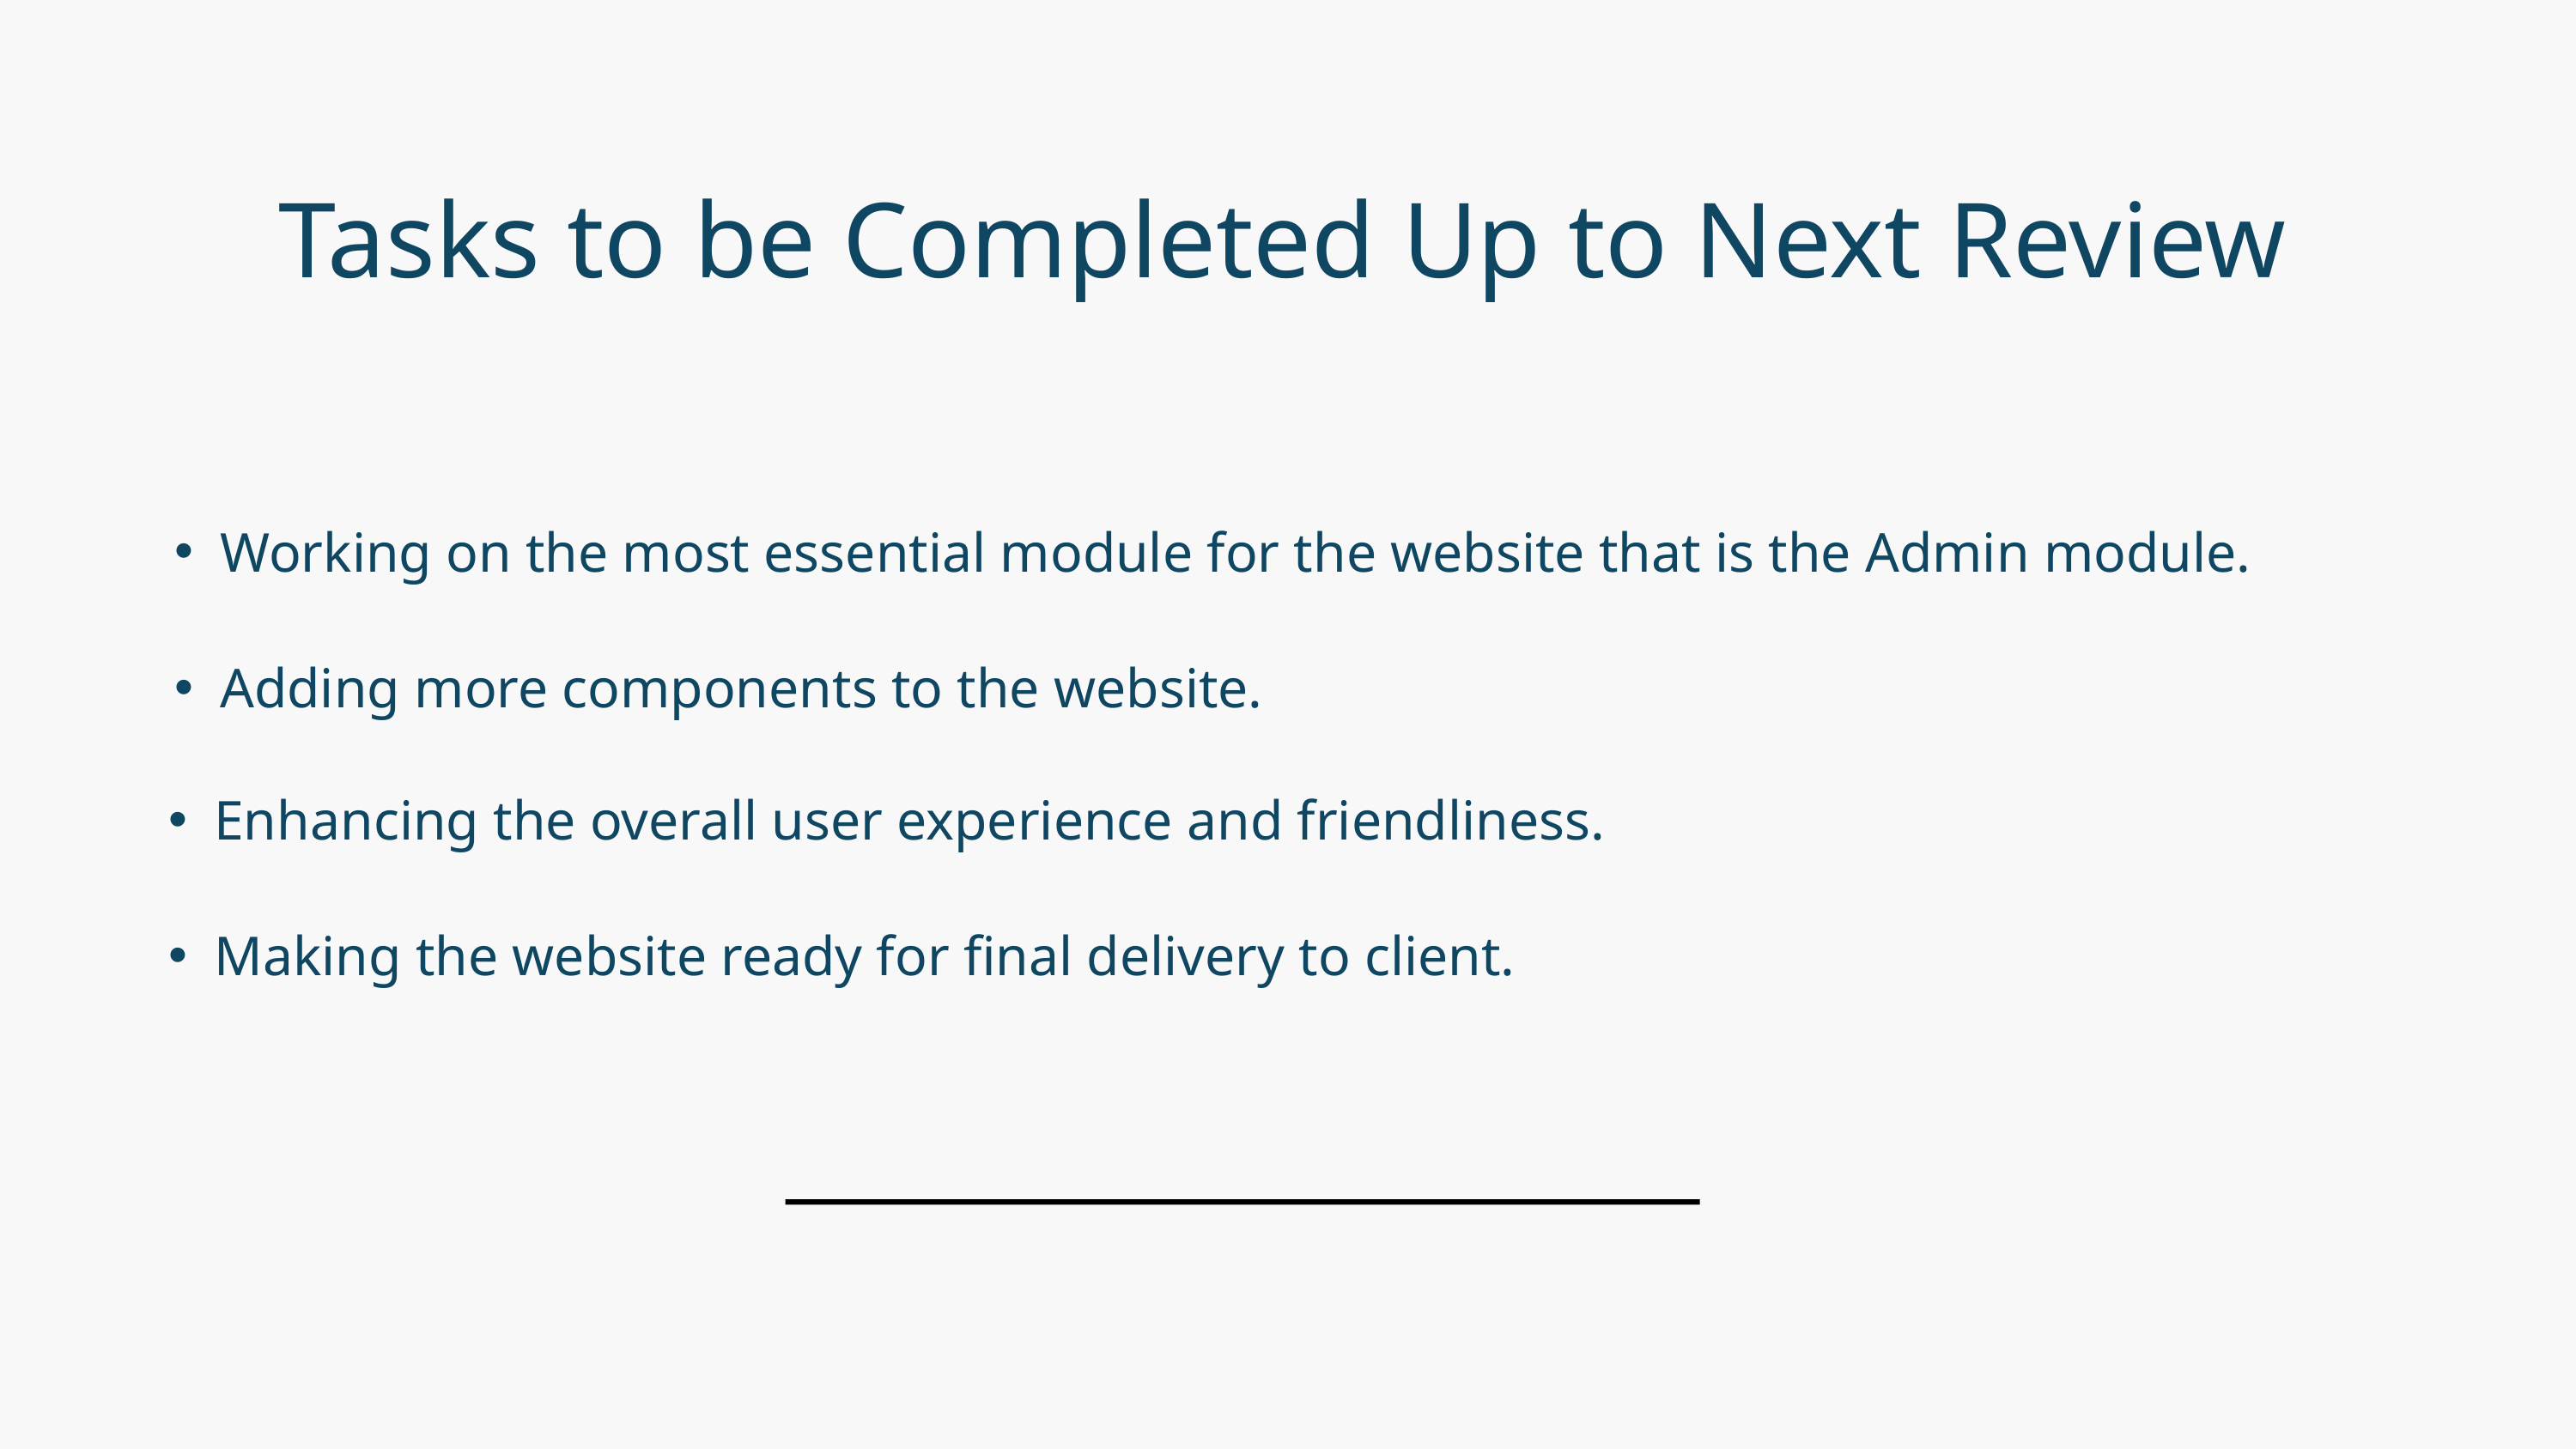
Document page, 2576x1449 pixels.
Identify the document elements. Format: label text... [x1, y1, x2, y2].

text_box Adding more components to the website. [129, 643, 2415, 719]
text_box Enhancing the overall user experience and friendliness. [110, 769, 2375, 858]
text_box Tasks to be Completed Up to Next Review [204, 153, 2361, 299]
text_box Working on the most essential module for the website that is the Admin module. [129, 507, 2415, 583]
text_box Making the website ready for final delivery to client. [110, 905, 2010, 993]
